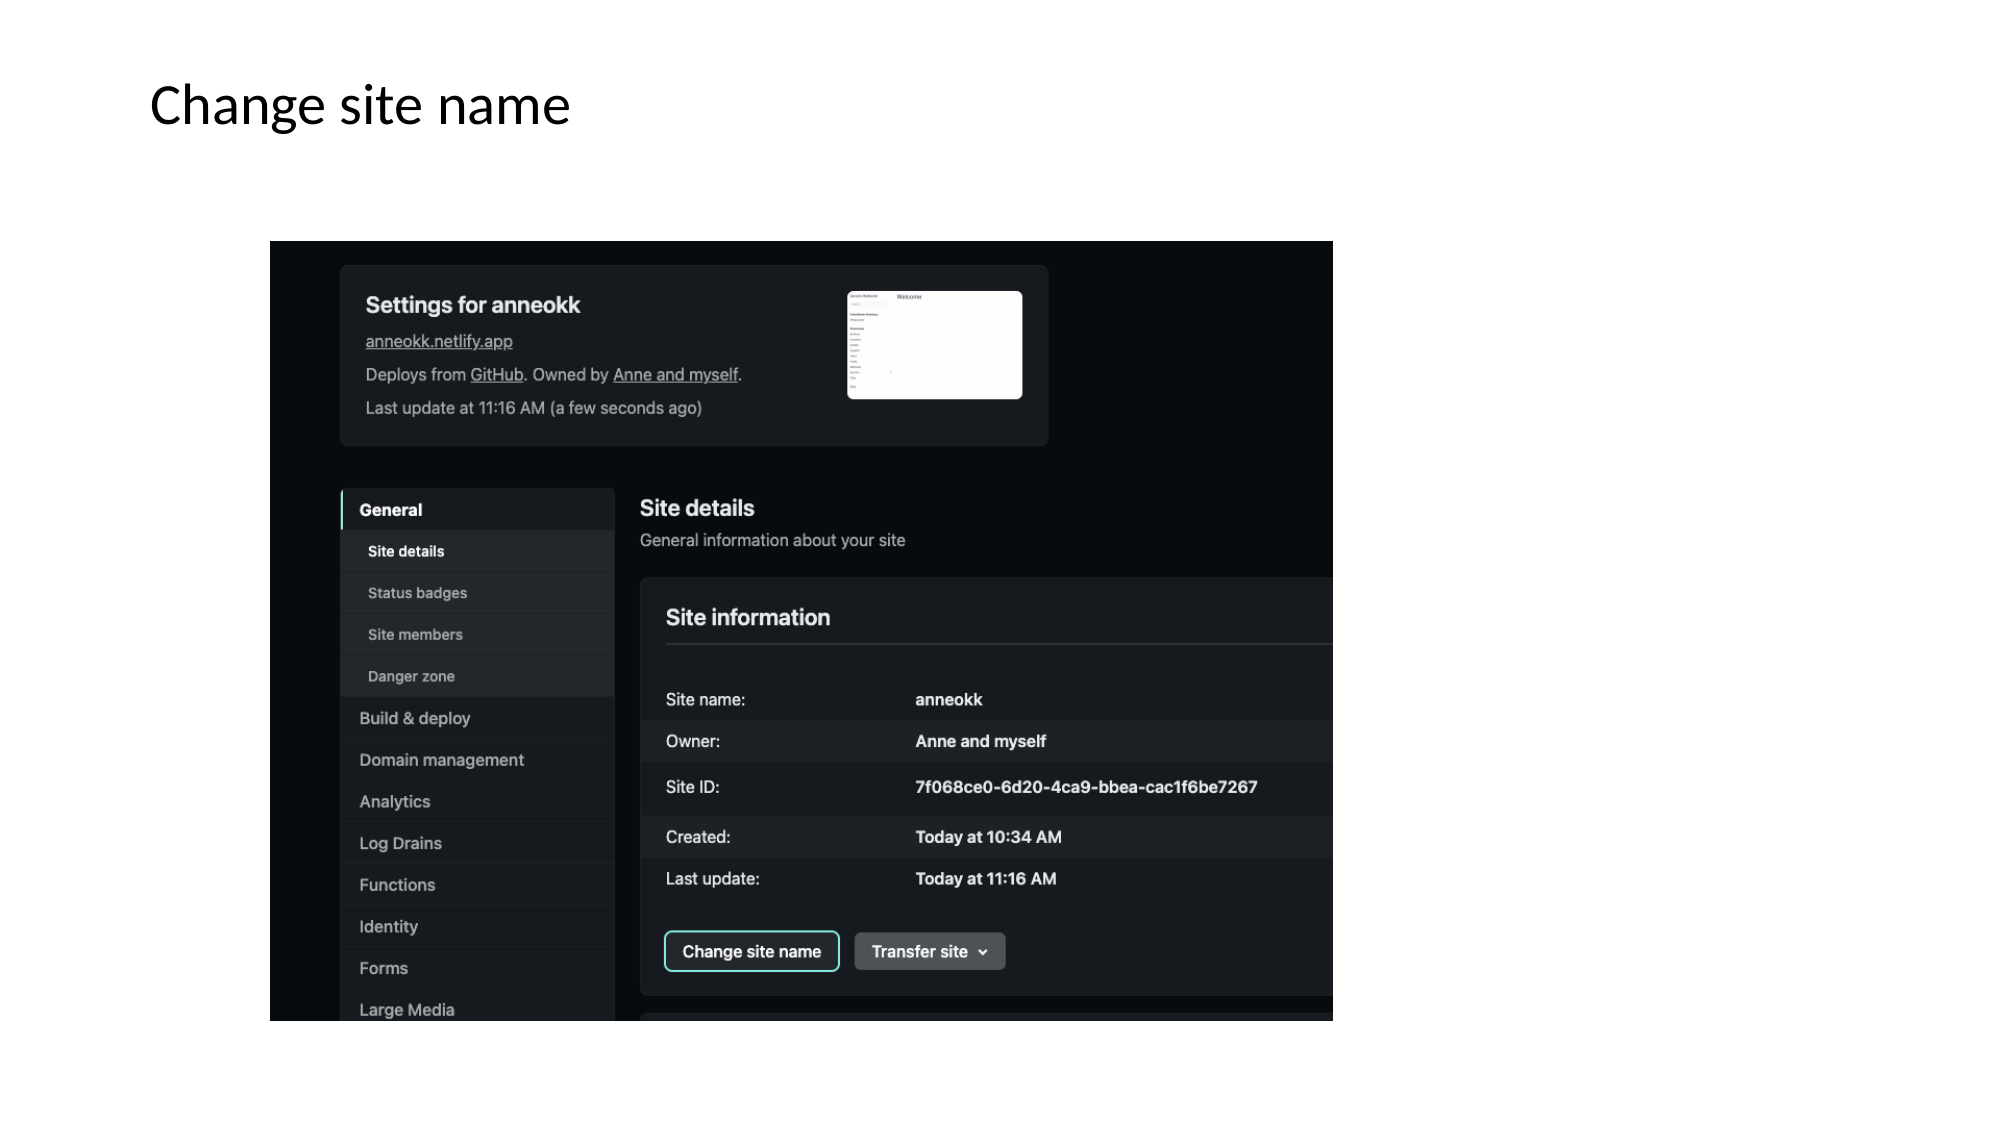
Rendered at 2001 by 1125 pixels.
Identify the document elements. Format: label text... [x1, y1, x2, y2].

text_box Change site name [135, 58, 1494, 144]
picture [270, 241, 1333, 1021]
